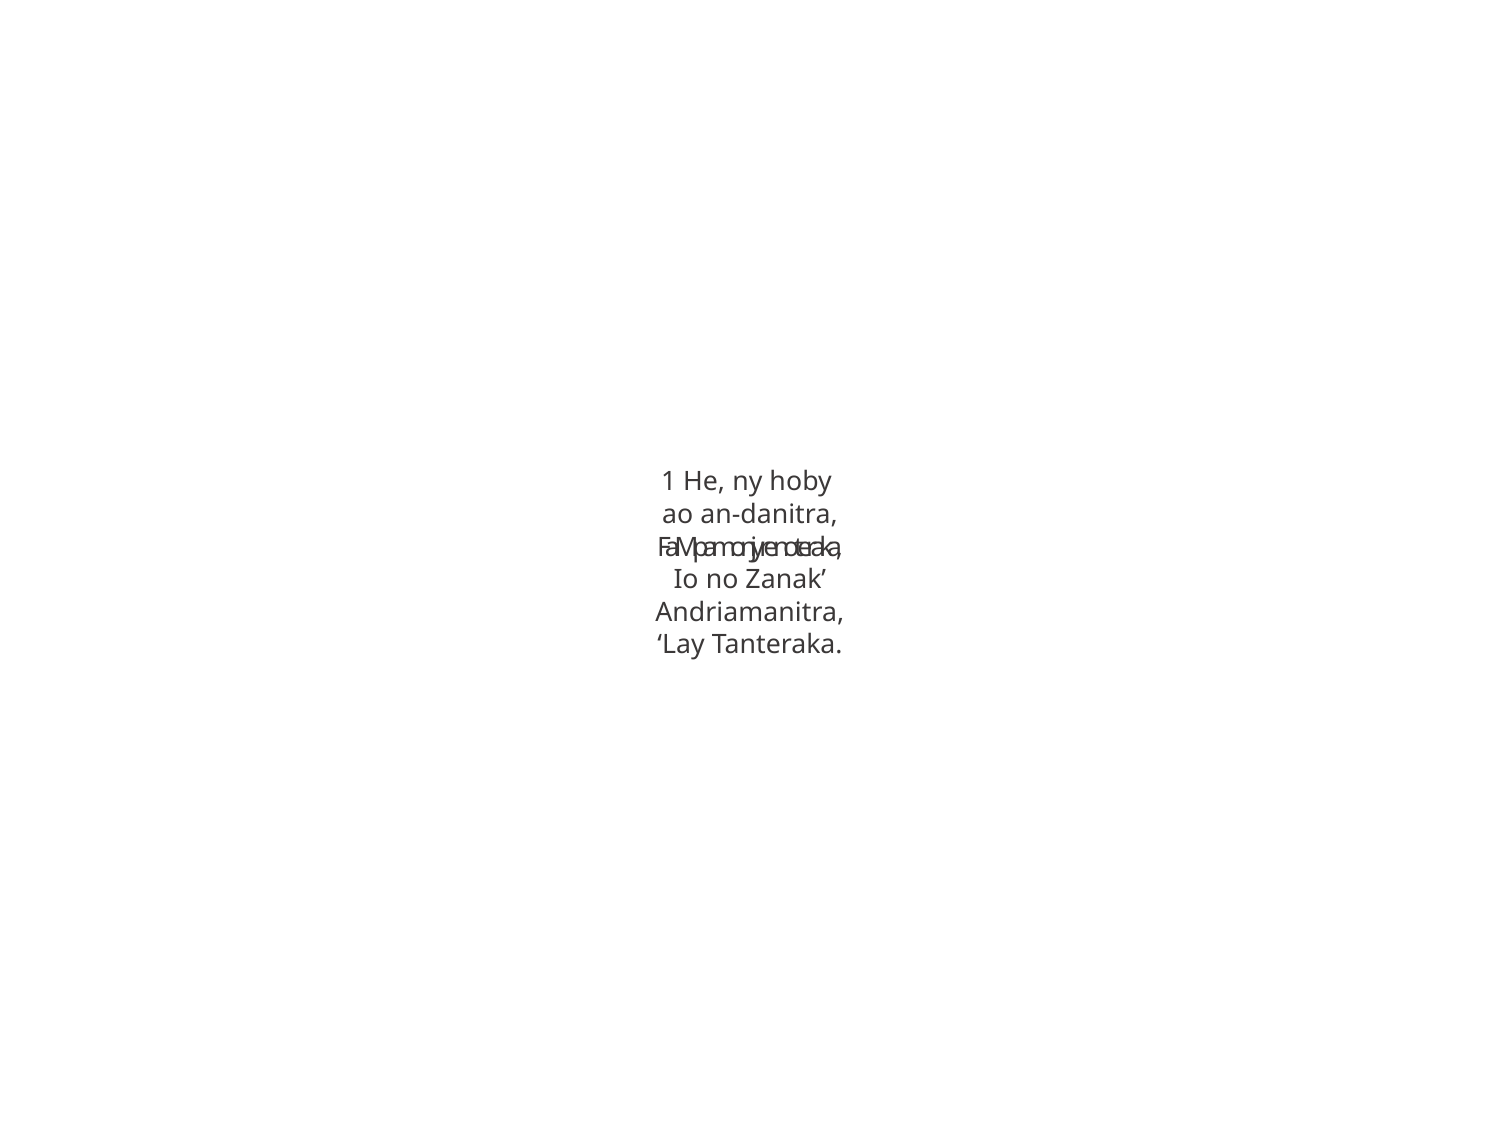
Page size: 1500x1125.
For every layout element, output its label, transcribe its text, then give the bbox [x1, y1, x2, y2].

title 1 He, ny hoby ao an-danitra, Fa Mpamonjy re no teraka, Io no Zanak’ Andriamanitra, ‘Lay Tanteraka. [0, 453, 1500, 672]
